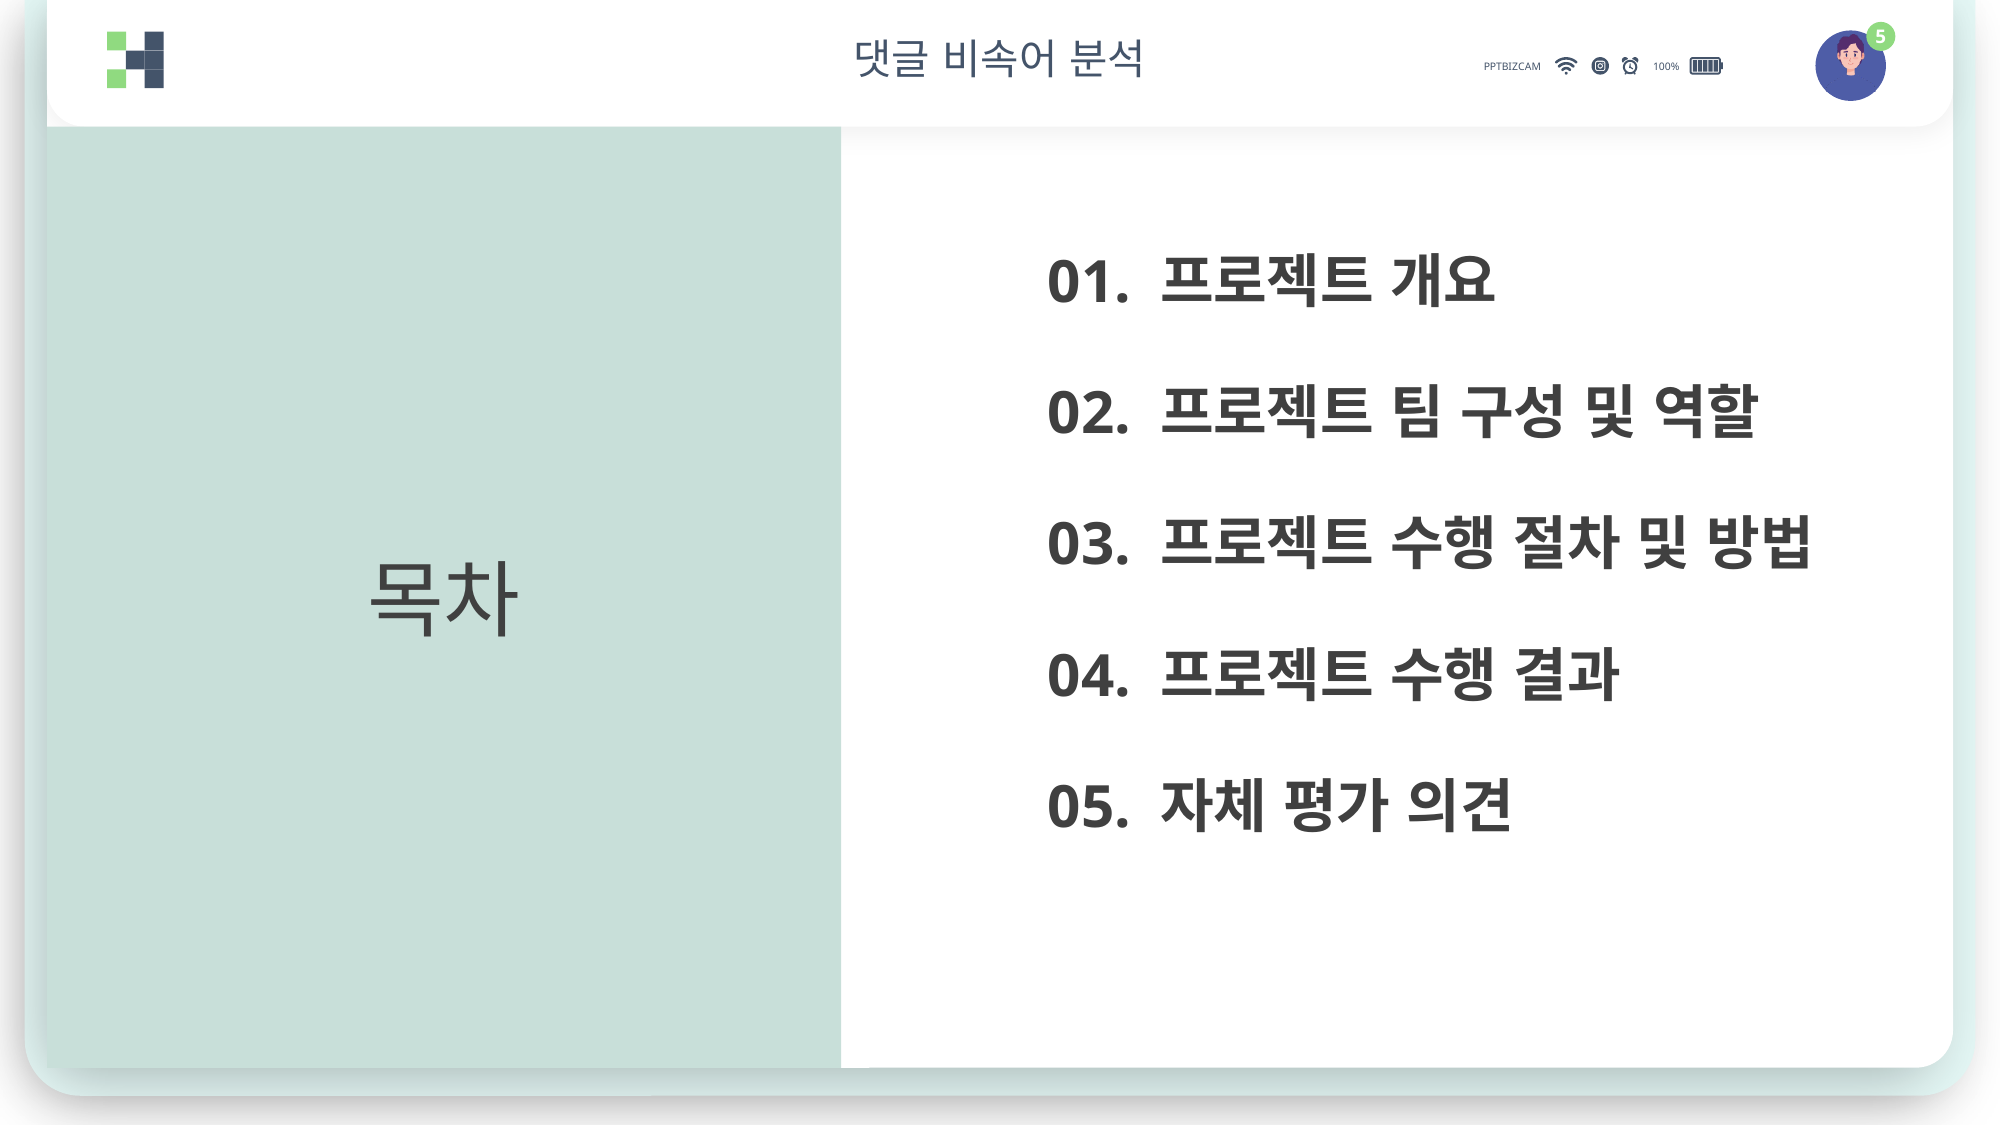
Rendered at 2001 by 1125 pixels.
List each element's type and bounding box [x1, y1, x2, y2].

text_box [24, 0, 1976, 1096]
